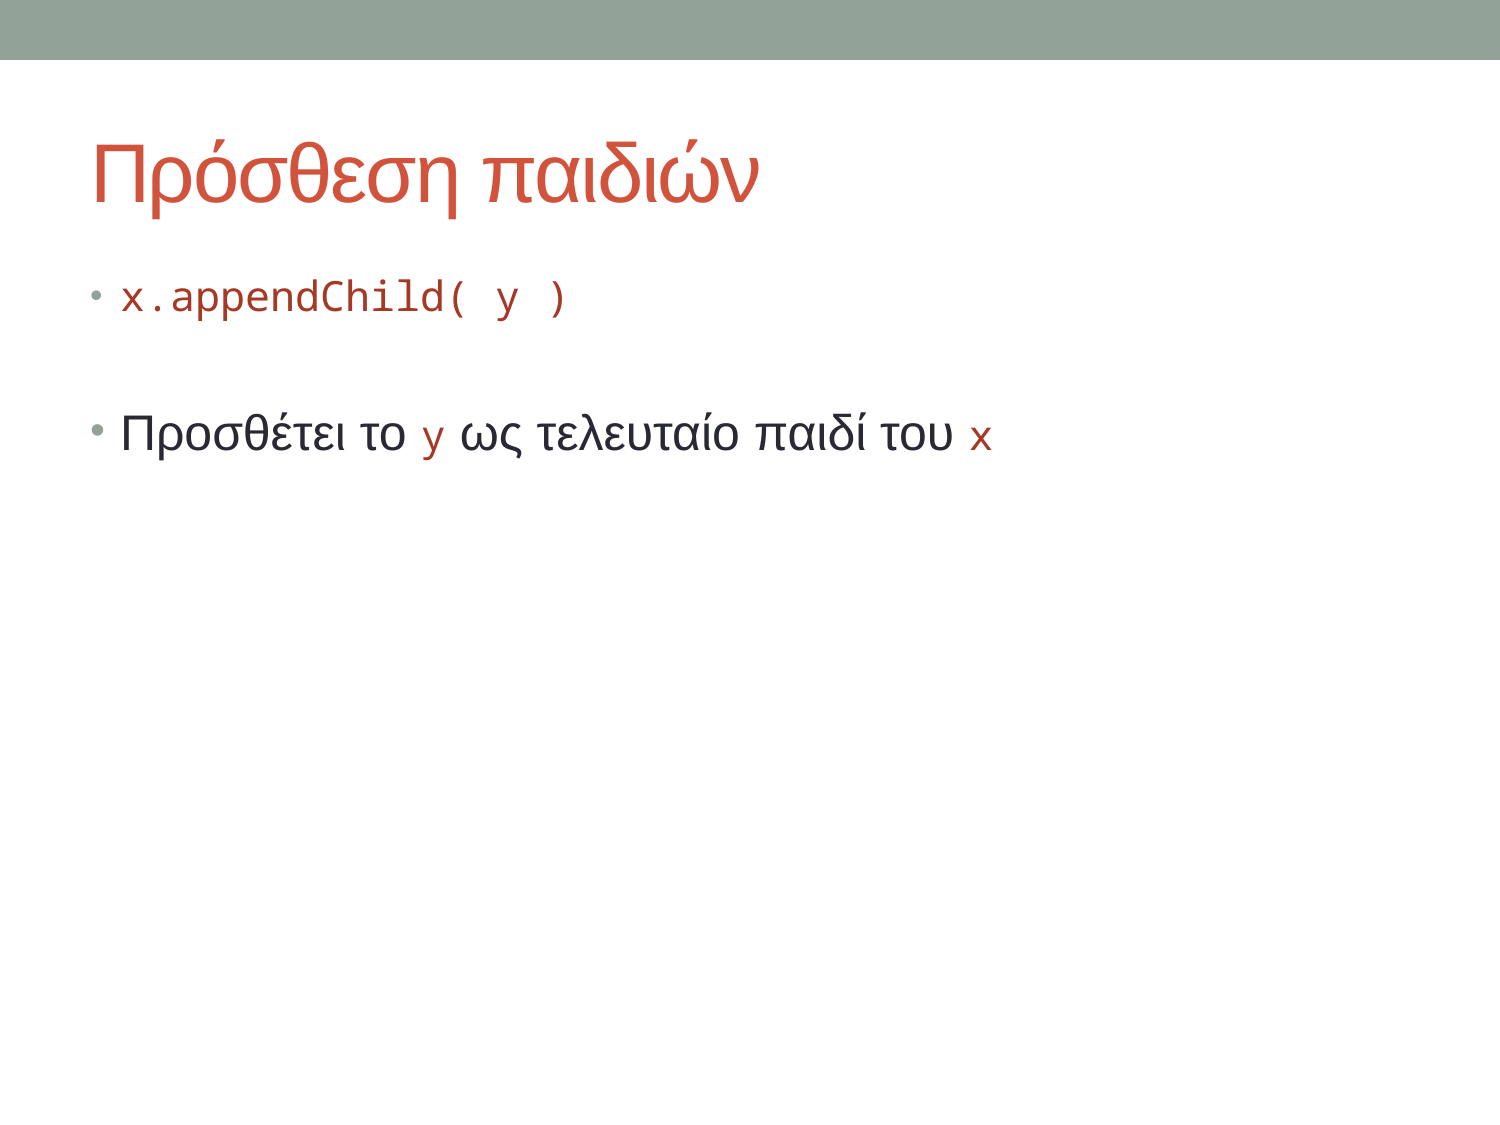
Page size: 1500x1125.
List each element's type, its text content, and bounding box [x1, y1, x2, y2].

title Πρόσθεση παιδιών [75, 87, 1425, 250]
list x.appendChild( y ) Προσθέτει το y ως τελευταίο παιδί του x [75, 262, 1425, 1063]
